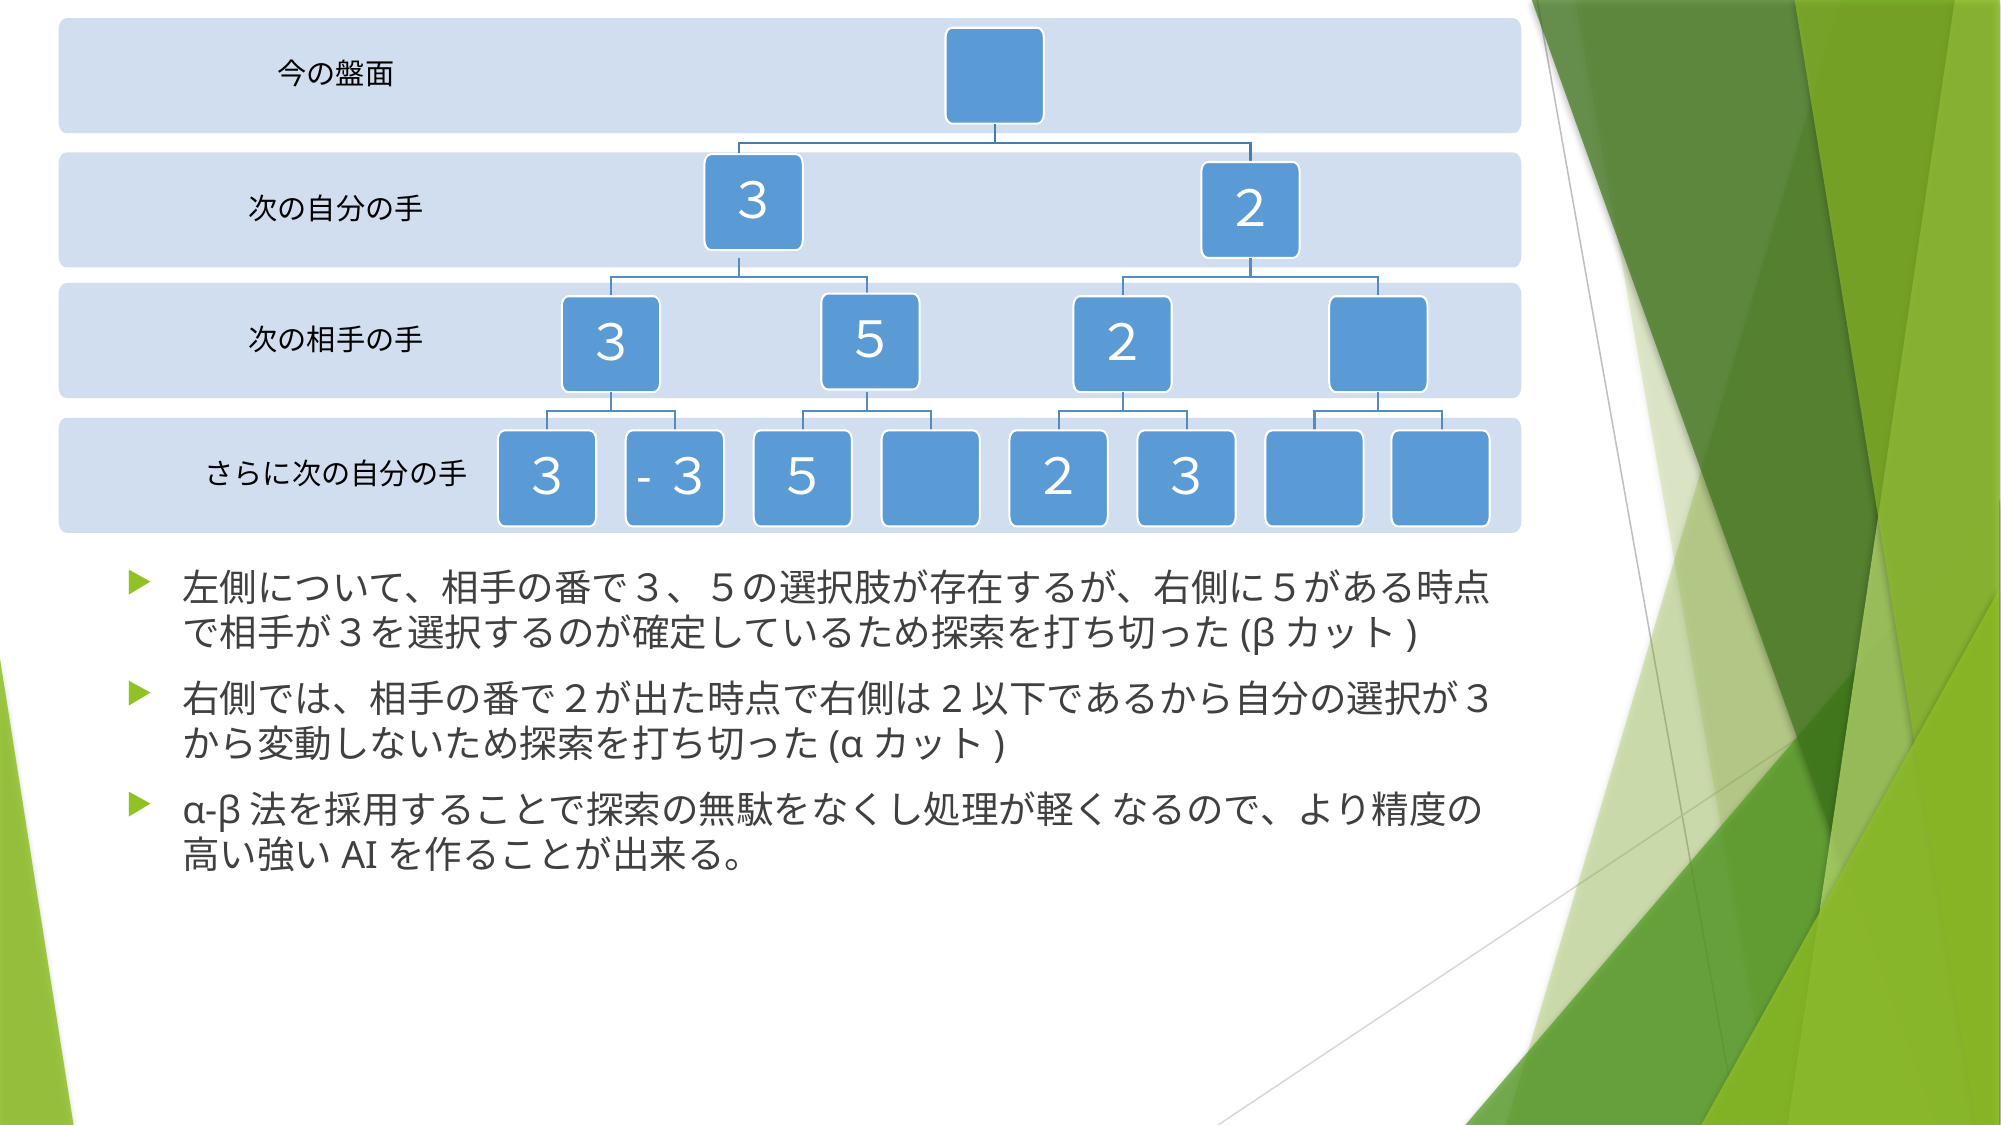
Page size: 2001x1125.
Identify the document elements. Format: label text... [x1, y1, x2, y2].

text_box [57, 17, 1522, 534]
list 左側について、相手の番で３、５の選択肢が存在するが、右側に５がある時点で相手が３を選択するのが確定しているため探索を打ち切った(βカット) 右側では、相手の番で２が出た時点で右側は2以下であるから自分の選択が３から変動しないため探索を打ち切った(αカット) α‐β法を採用することで探索の無駄をなくし処理が軽くなるので、より精度の高い強いAIを作ることが出来る。 [111, 556, 1522, 992]
